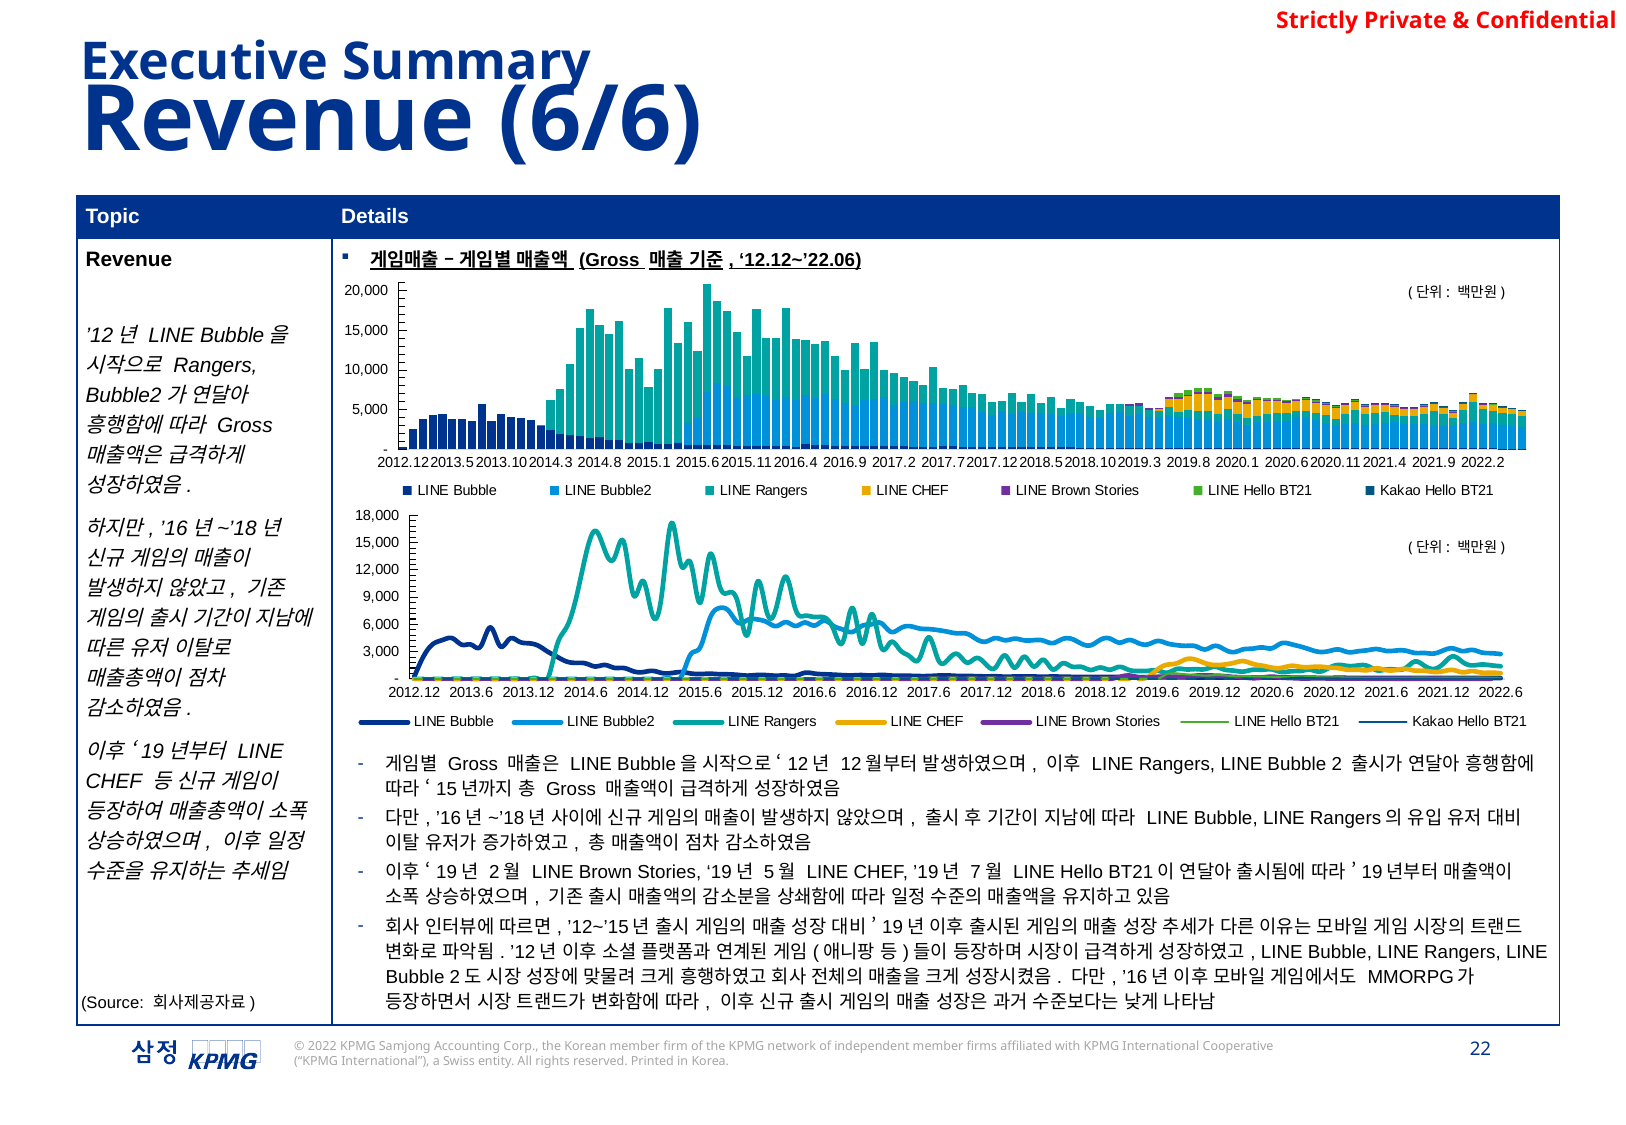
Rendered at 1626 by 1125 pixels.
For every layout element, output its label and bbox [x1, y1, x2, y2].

text_box [65, 37, 1475, 178]
table_header [78, 196, 331, 238]
table_header [333, 196, 1559, 238]
table_cell [78, 239, 331, 1024]
picture [129, 1038, 263, 1071]
text_box [0, 982, 261, 1021]
table_cell [333, 239, 1559, 1024]
chart [344, 273, 1544, 740]
